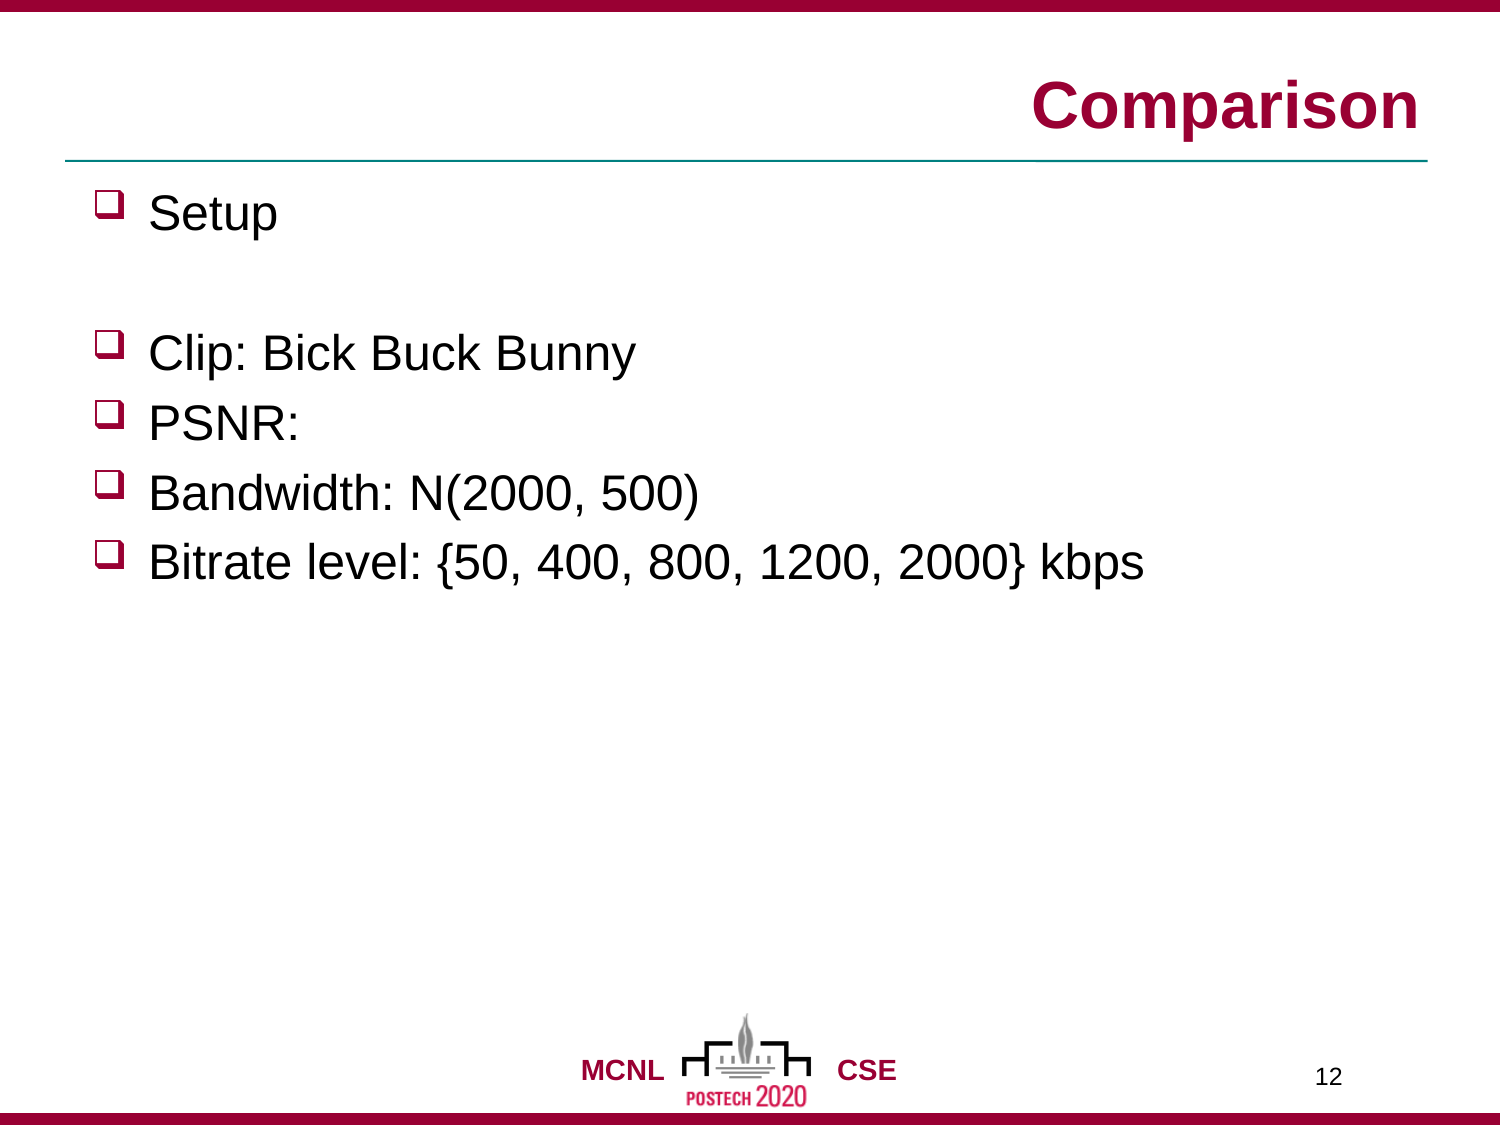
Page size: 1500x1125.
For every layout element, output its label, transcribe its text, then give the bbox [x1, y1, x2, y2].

picture [672, 1012, 820, 1111]
title Comparison [74, 36, 1436, 150]
slide_number 12 [1299, 1052, 1425, 1113]
